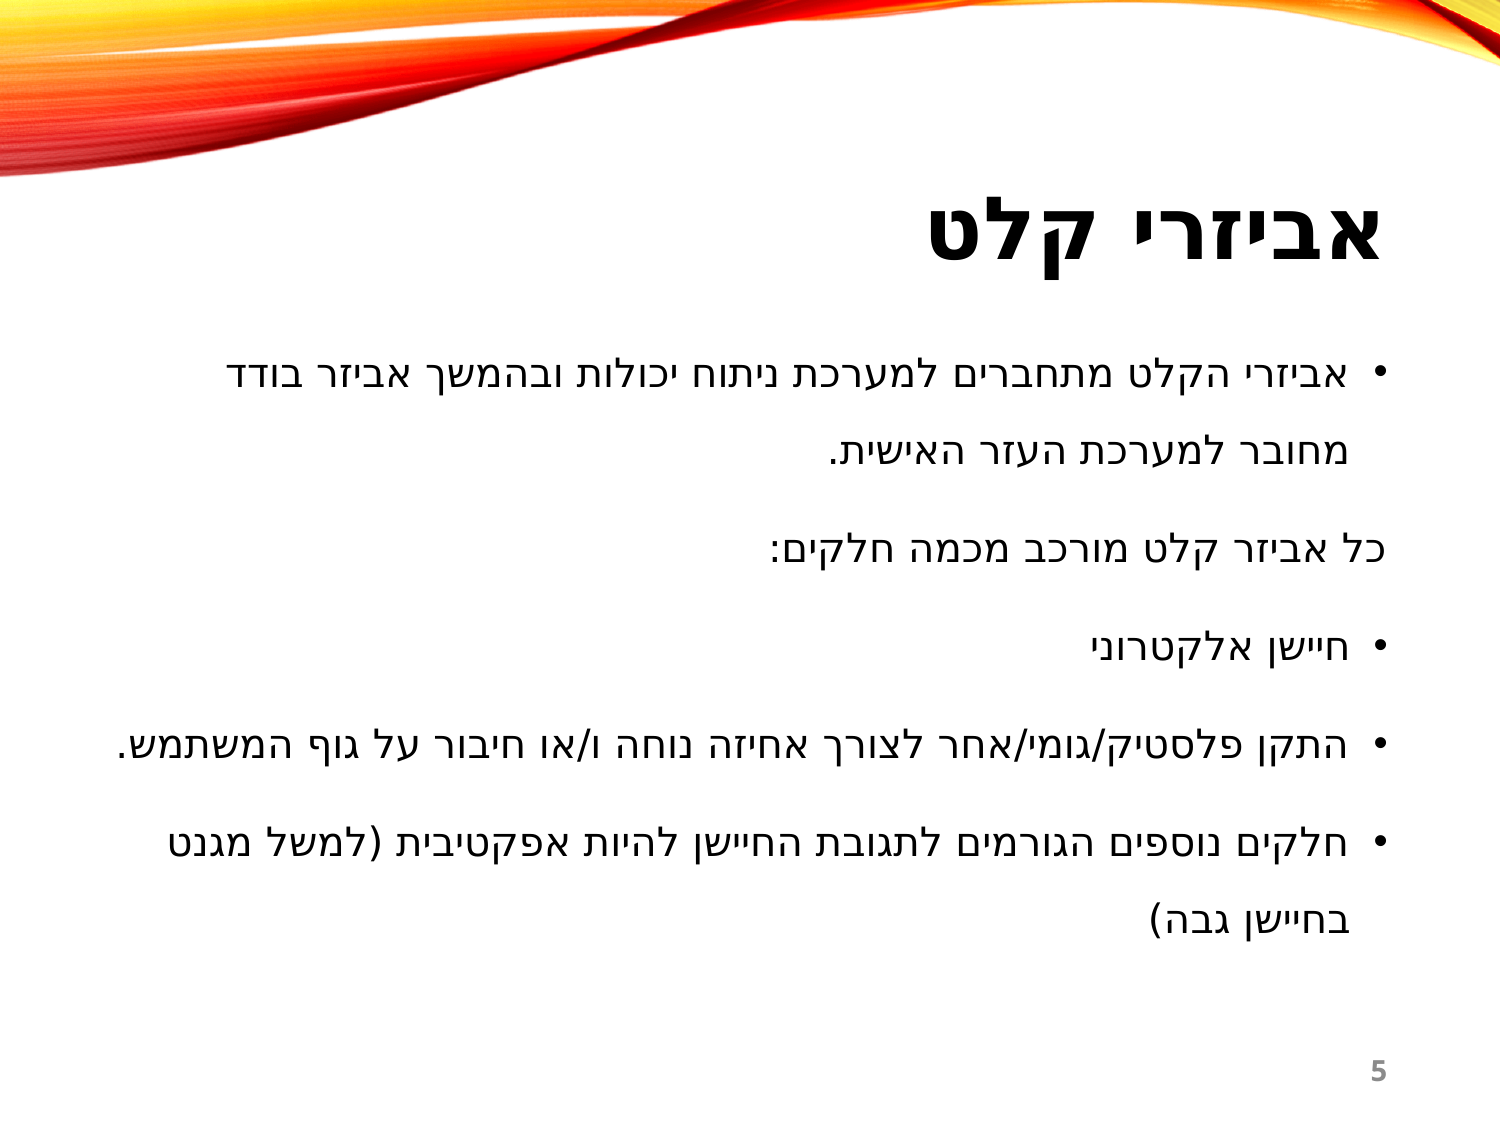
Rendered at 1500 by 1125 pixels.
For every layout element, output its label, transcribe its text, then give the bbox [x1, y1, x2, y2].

list אביזרי הקלט מתחברים למערכת ניתוח יכולות ובהמשך אביזר בודד מחובר למערכת העזר האישית. כל אביזר קלט מורכב מכמה חלקים: חיישן אלקטרוני התקן פלסטיק/גומי/אחר לצורך אחיזה נוחה ו/או חיבור על גוף המשתמש. חלקים נוספים הגורמים לתגובת החיישן להיות אפקטיבית (למשל מגנט בחיישן גבה) [97, 310, 1403, 1028]
picture [0, 0, 1500, 178]
slide_number 5 [1078, 1042, 1403, 1103]
title אביזרי קלט [356, 125, 1403, 310]
